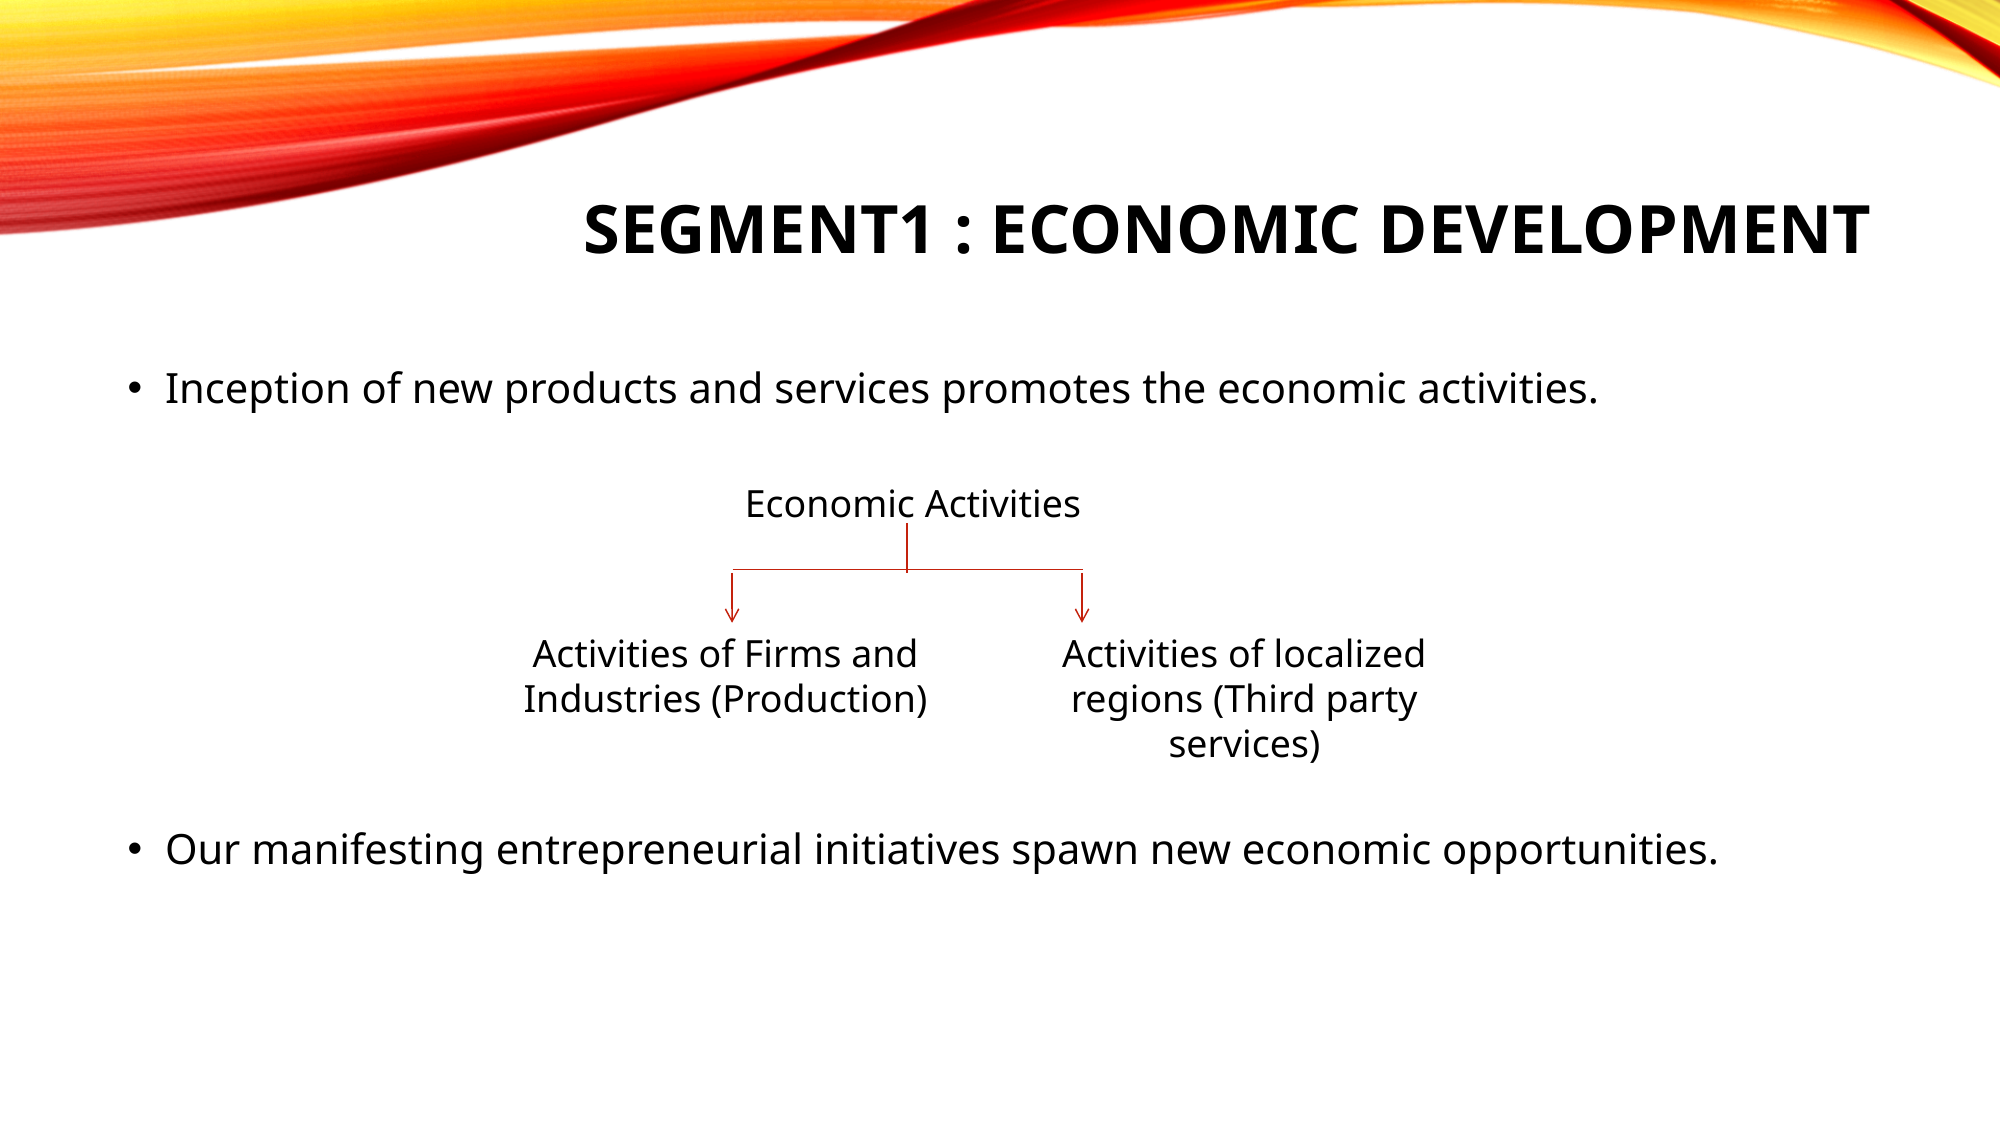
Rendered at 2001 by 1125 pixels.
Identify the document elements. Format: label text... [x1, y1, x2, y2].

text_box Activities of Firms and Industries (Production) [506, 622, 945, 728]
text_box Economic Activities [694, 472, 1132, 533]
text_box Activities of localized regions (Third party services) [982, 622, 1507, 773]
title Segment1 : Economic Development [254, 125, 1888, 338]
list Inception of new products and services promotes the economic activities. Our manifesting entrepreneurial initiatives spawn new economic opportunities. [112, 360, 1888, 1021]
picture [0, 0, 2000, 237]
